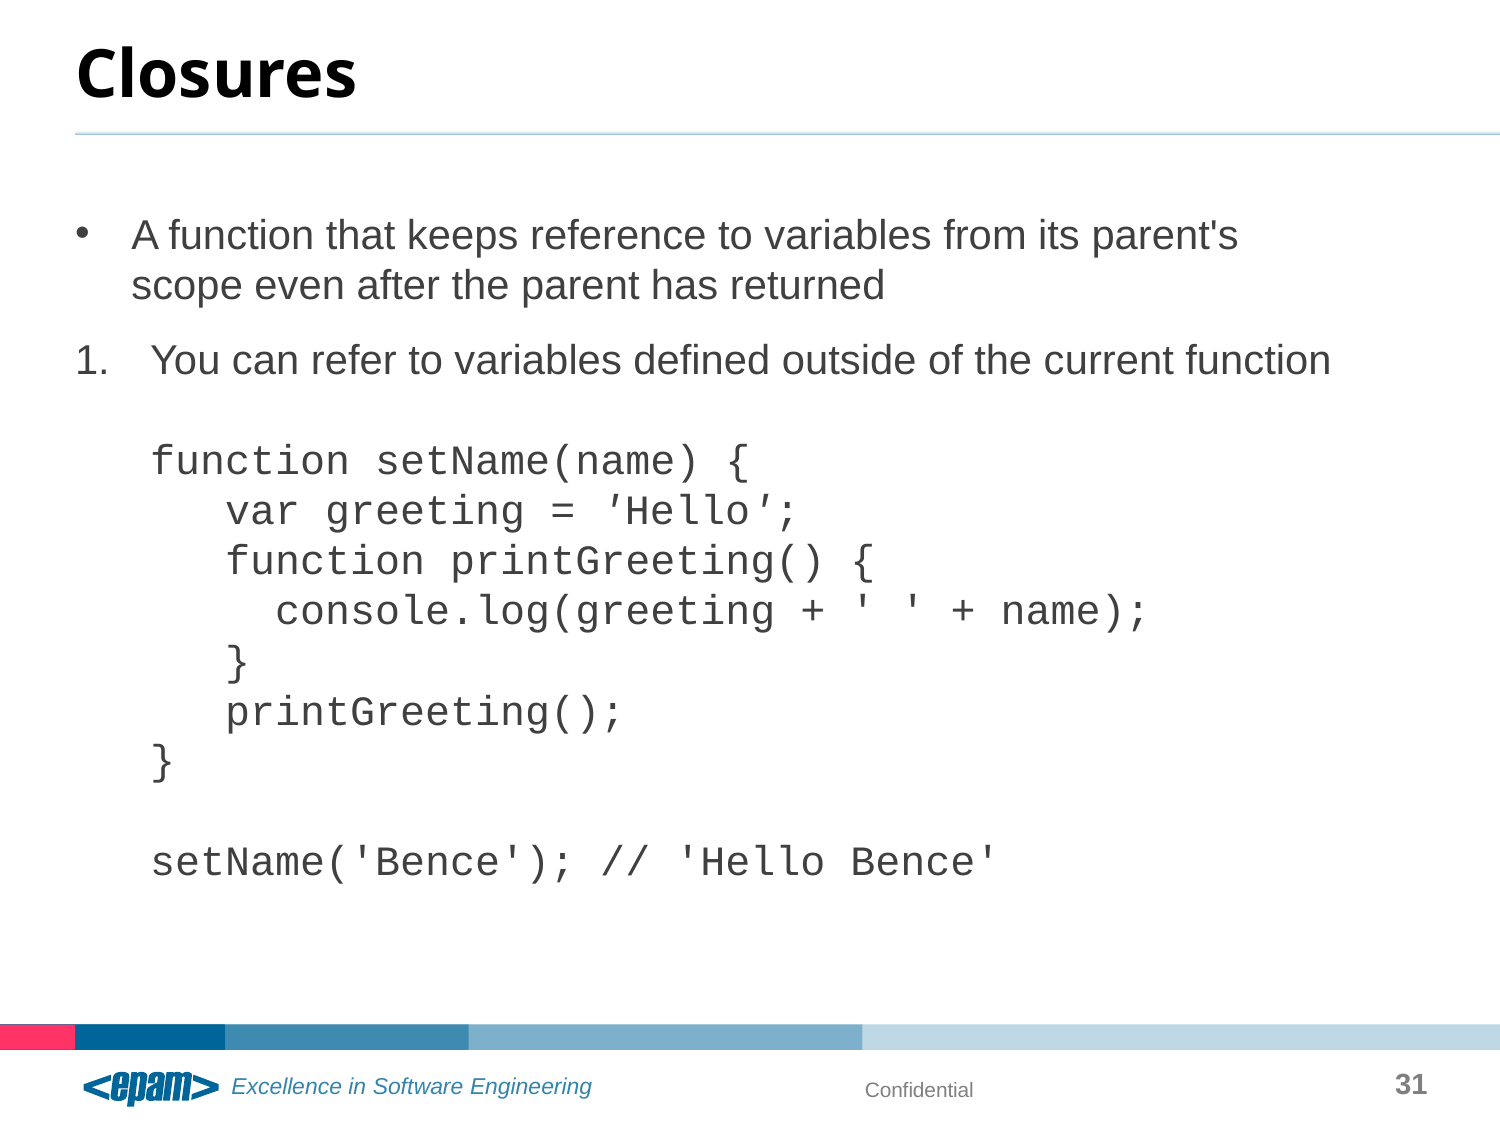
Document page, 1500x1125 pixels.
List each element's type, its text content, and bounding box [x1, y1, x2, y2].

list A function that keeps reference to variables from its parent's scope even after the parent has returned You can refer to variables defined outside of the current function function setName(name) { var greeting = 'Hello'; function printGreeting() { console.log(greeting + ' ' + name); } printGreeting(); } setName('Bence'); // 'Hello Bence' [60, 200, 1440, 1000]
footer Confidential [849, 1069, 1348, 1125]
title Closures [75, 45, 1500, 135]
slide_number 31 [1348, 1065, 1428, 1125]
